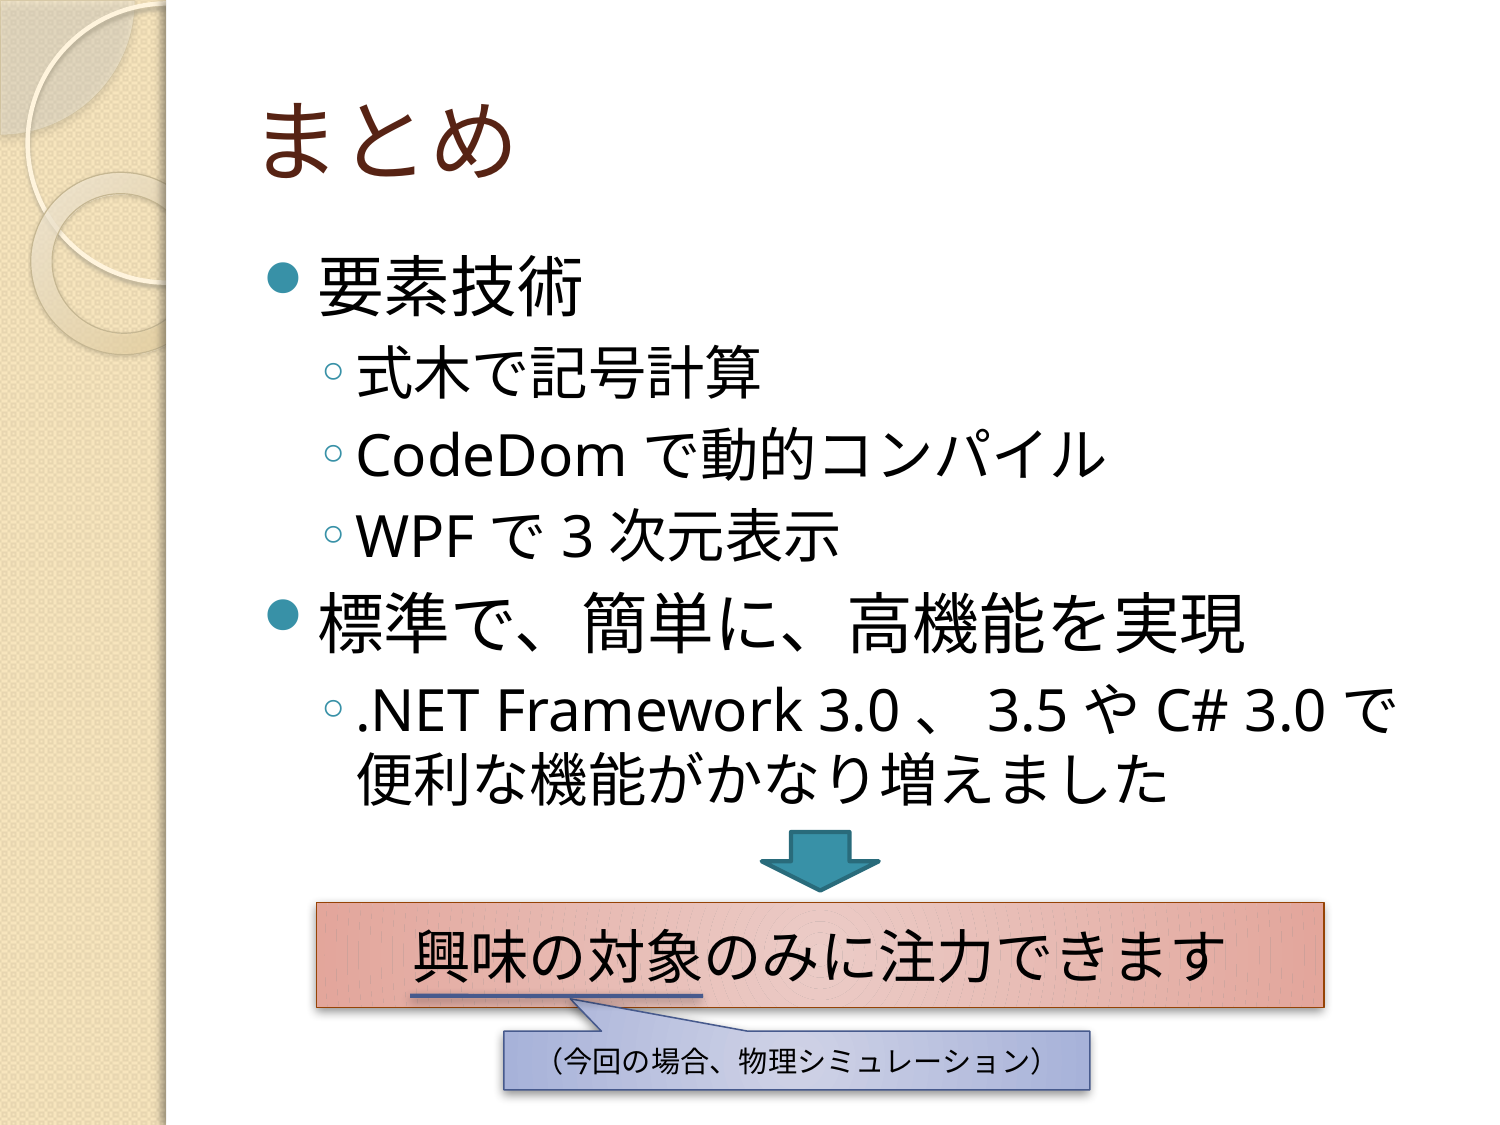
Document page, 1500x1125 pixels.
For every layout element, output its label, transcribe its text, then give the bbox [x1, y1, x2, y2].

list 要素技術 式木で記号計算 CodeDomで動的コンパイル WPFで3次元表示 標準で、簡単に、高機能を実現 .NET Framework 3.0、3.5やC# 3.0で便利な機能がかなり増えました [235, 237, 1466, 1025]
title まとめ [235, 45, 1466, 233]
text_box [759, 829, 881, 893]
text_box 興味の対象のみに注力できます [316, 902, 1325, 1008]
text_box （今回の場合、物理シミュレーション） [503, 1010, 1091, 1091]
